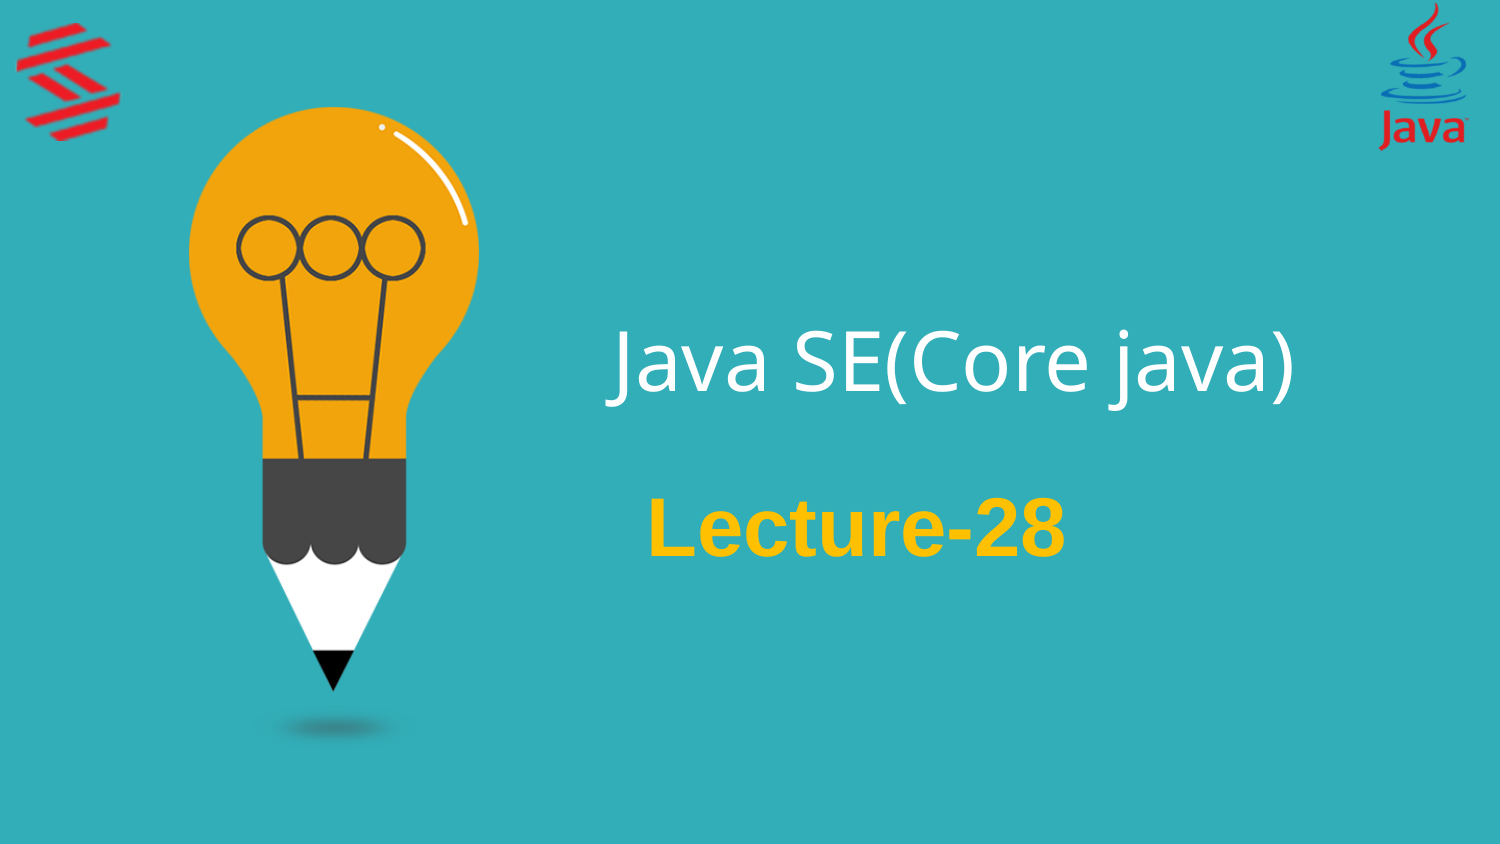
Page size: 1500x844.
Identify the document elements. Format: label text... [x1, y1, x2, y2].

picture [189, 107, 479, 751]
picture [11, 23, 130, 141]
list Lecture-28 [631, 483, 1184, 564]
picture [1323, 0, 1500, 165]
list Java SE(Core java) [597, 375, 1372, 457]
